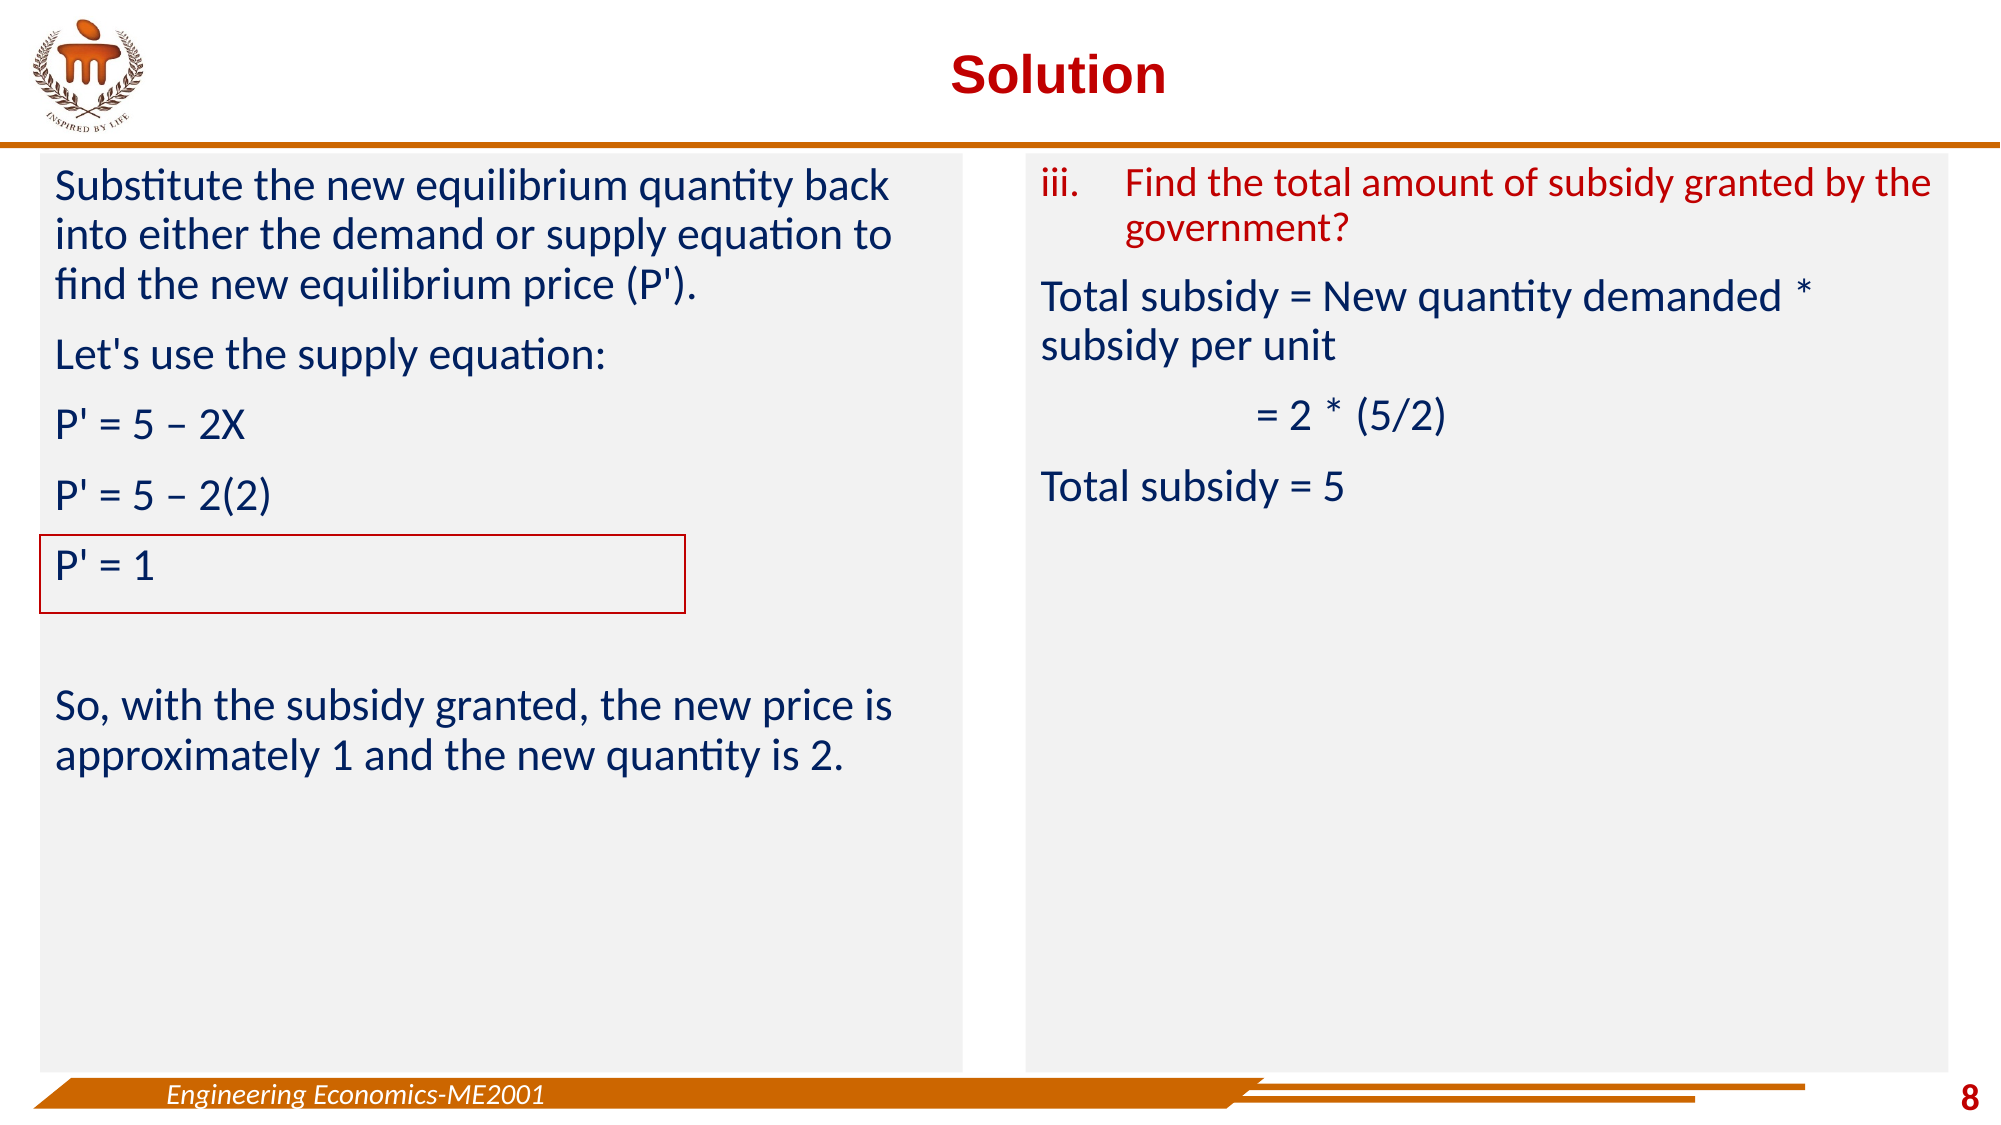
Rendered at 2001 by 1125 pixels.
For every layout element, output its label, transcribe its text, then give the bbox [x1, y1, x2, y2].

list Substitute the new equilibrium quantity back into either the demand or supply equation to find the new equilibrium price (P'). Let's use the supply equation: P' = 5 – 2X P' = 5 – 2(2) P' = 1 So, with the subsidy granted, the new price is approximately 1 and the new quantity is 2. [40, 153, 963, 1073]
text_box [39, 534, 686, 614]
slide_number 8 [1946, 1065, 1996, 1125]
text_box Find the total amount of subsidy granted by the government? Total subsidy = New quantity demanded * subsidy per unit = 2 * (5/2) Total subsidy = 5 [1025, 153, 1949, 1073]
picture [29, 16, 146, 134]
title Solution [196, 19, 1922, 134]
